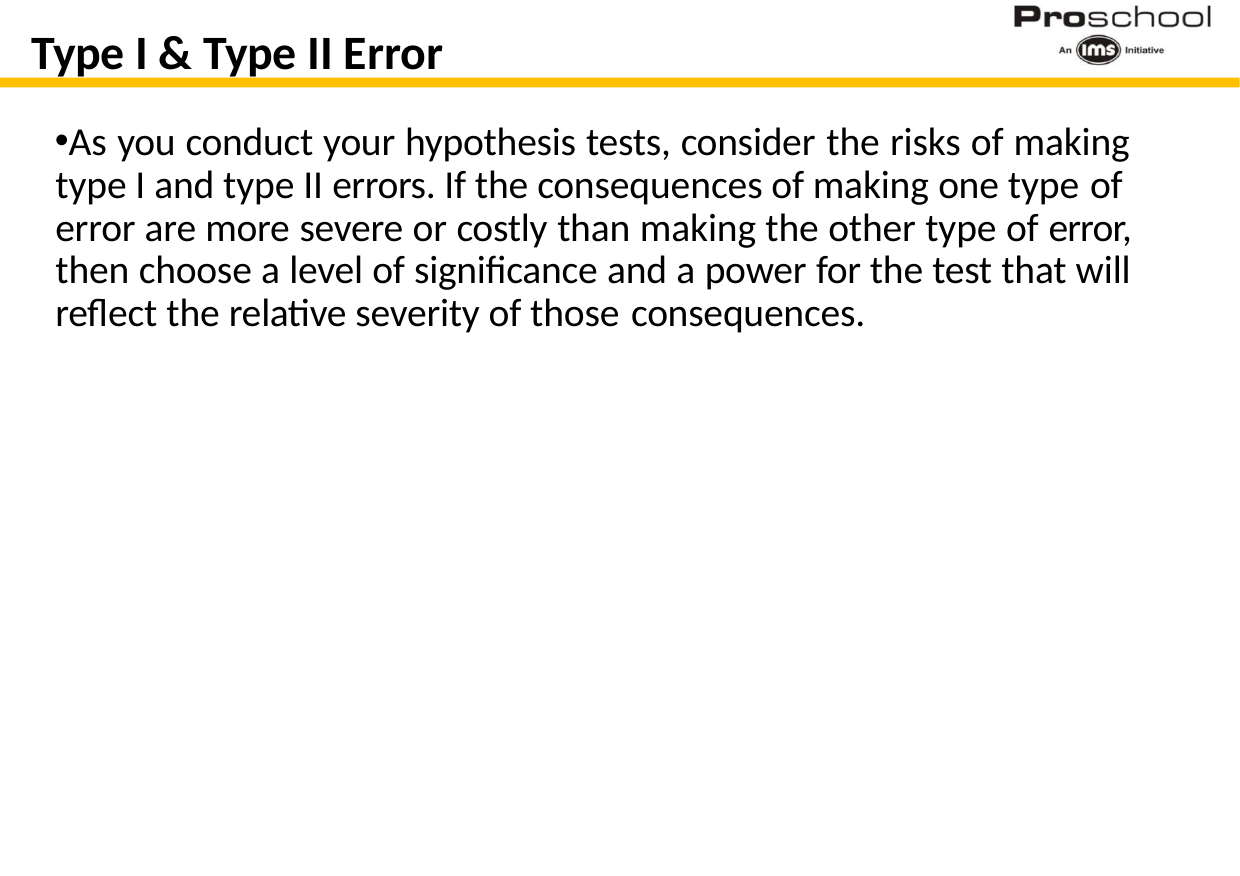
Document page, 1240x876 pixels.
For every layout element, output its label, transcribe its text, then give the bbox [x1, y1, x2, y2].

text_box As you conduct your hypothesis tests, consider the risks of making type I and type II errors. If the consequences of making one type of error are more severe or costly than making the other type of error, then choose a level of significance and a power for the test that will reflect the relative severity of those consequences. [53, 169, 1141, 335]
picture [1004, 0, 1221, 21]
title Type I & Type II Error [10, 21, 1231, 169]
